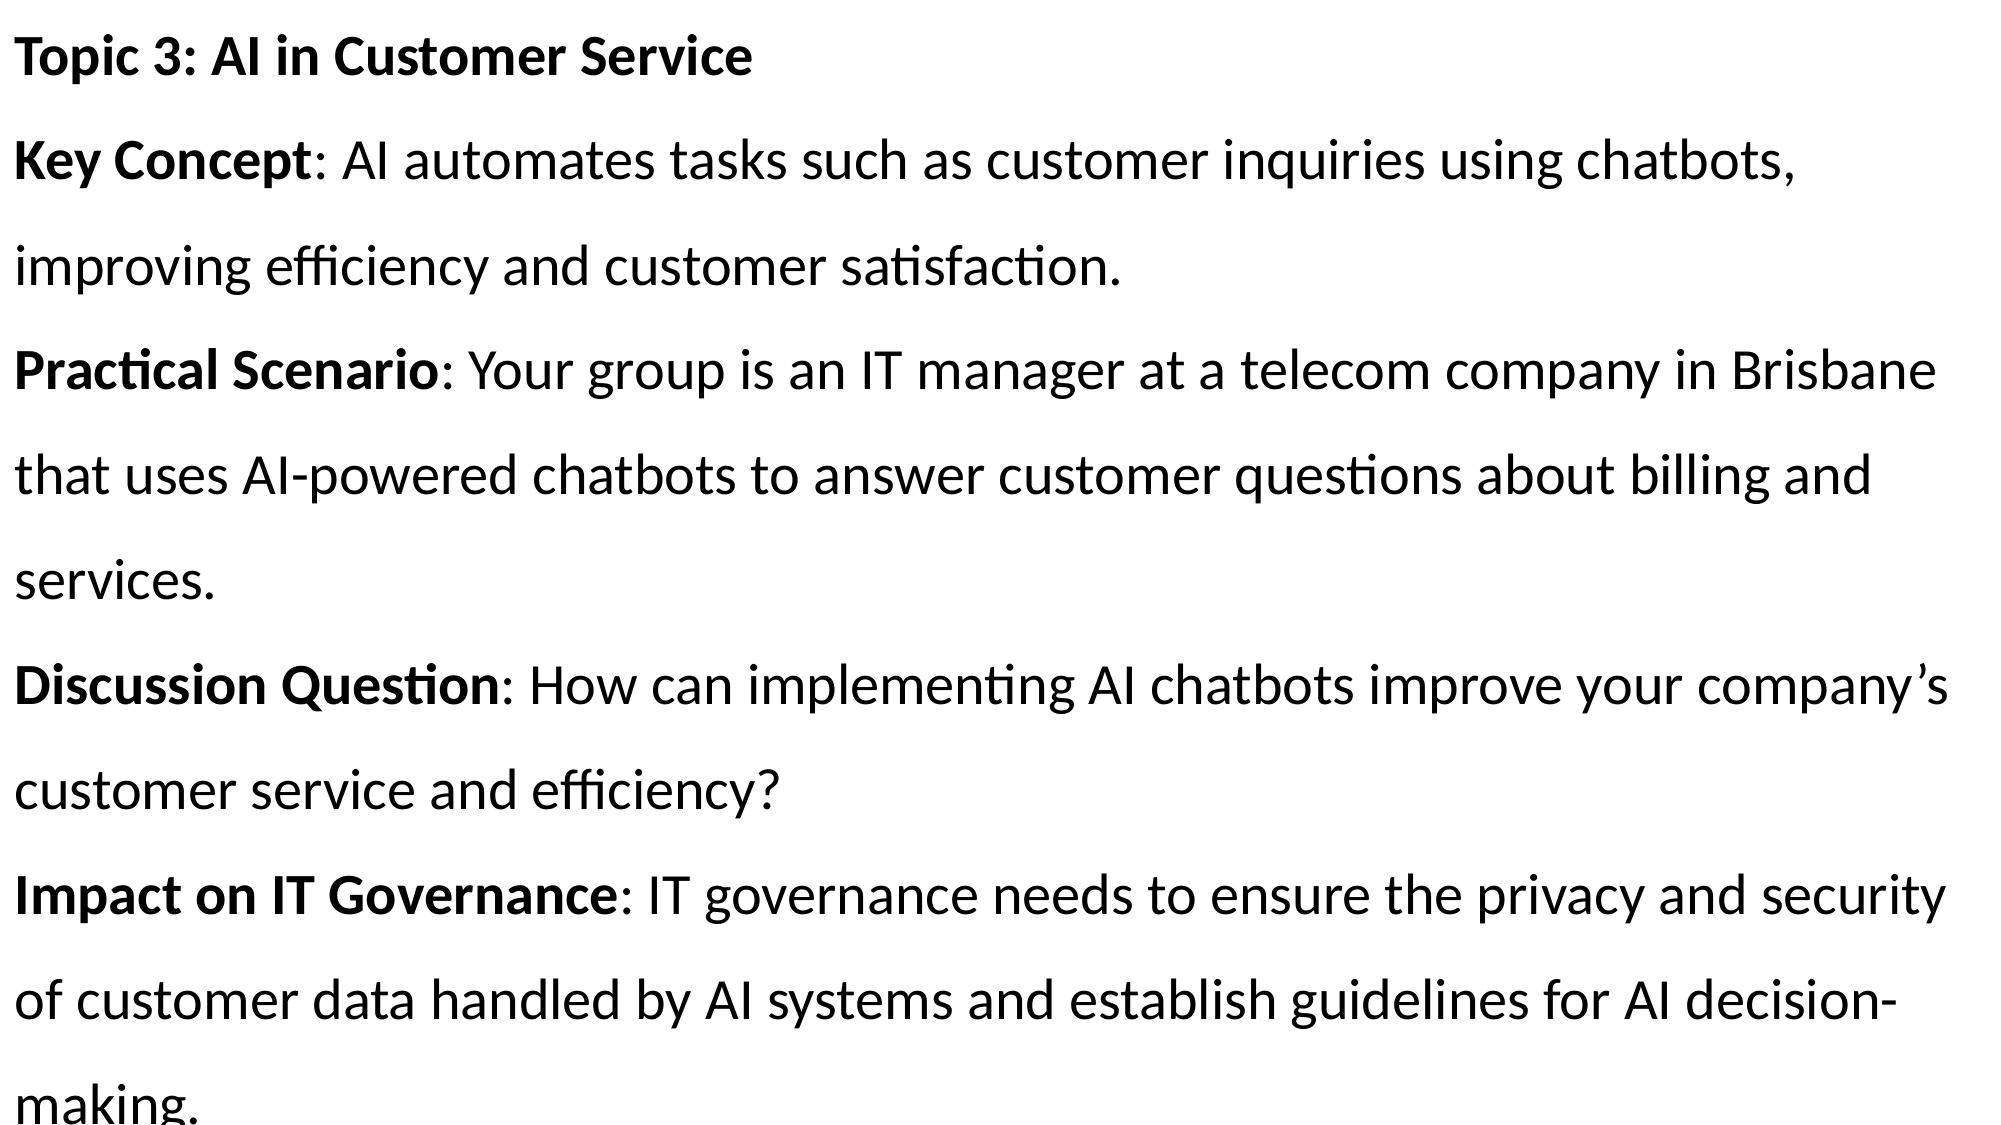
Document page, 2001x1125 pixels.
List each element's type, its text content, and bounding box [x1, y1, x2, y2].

text_box Topic 3: AI in Customer Service Key Concept: AI automates tasks such as customer inquiries using chatbots, improving efficiency and customer satisfaction. Practical Scenario: Your group is an IT manager at a telecom company in Brisbane that uses AI-powered chatbots to answer customer questions about billing and services. Discussion Question: How can implementing AI chatbots improve your company’s customer service and efficiency? Impact on IT Governance: IT governance needs to ensure the privacy and security of customer data handled by AI systems and establish guidelines for AI decision-making. [0, 0, 2000, 1125]
